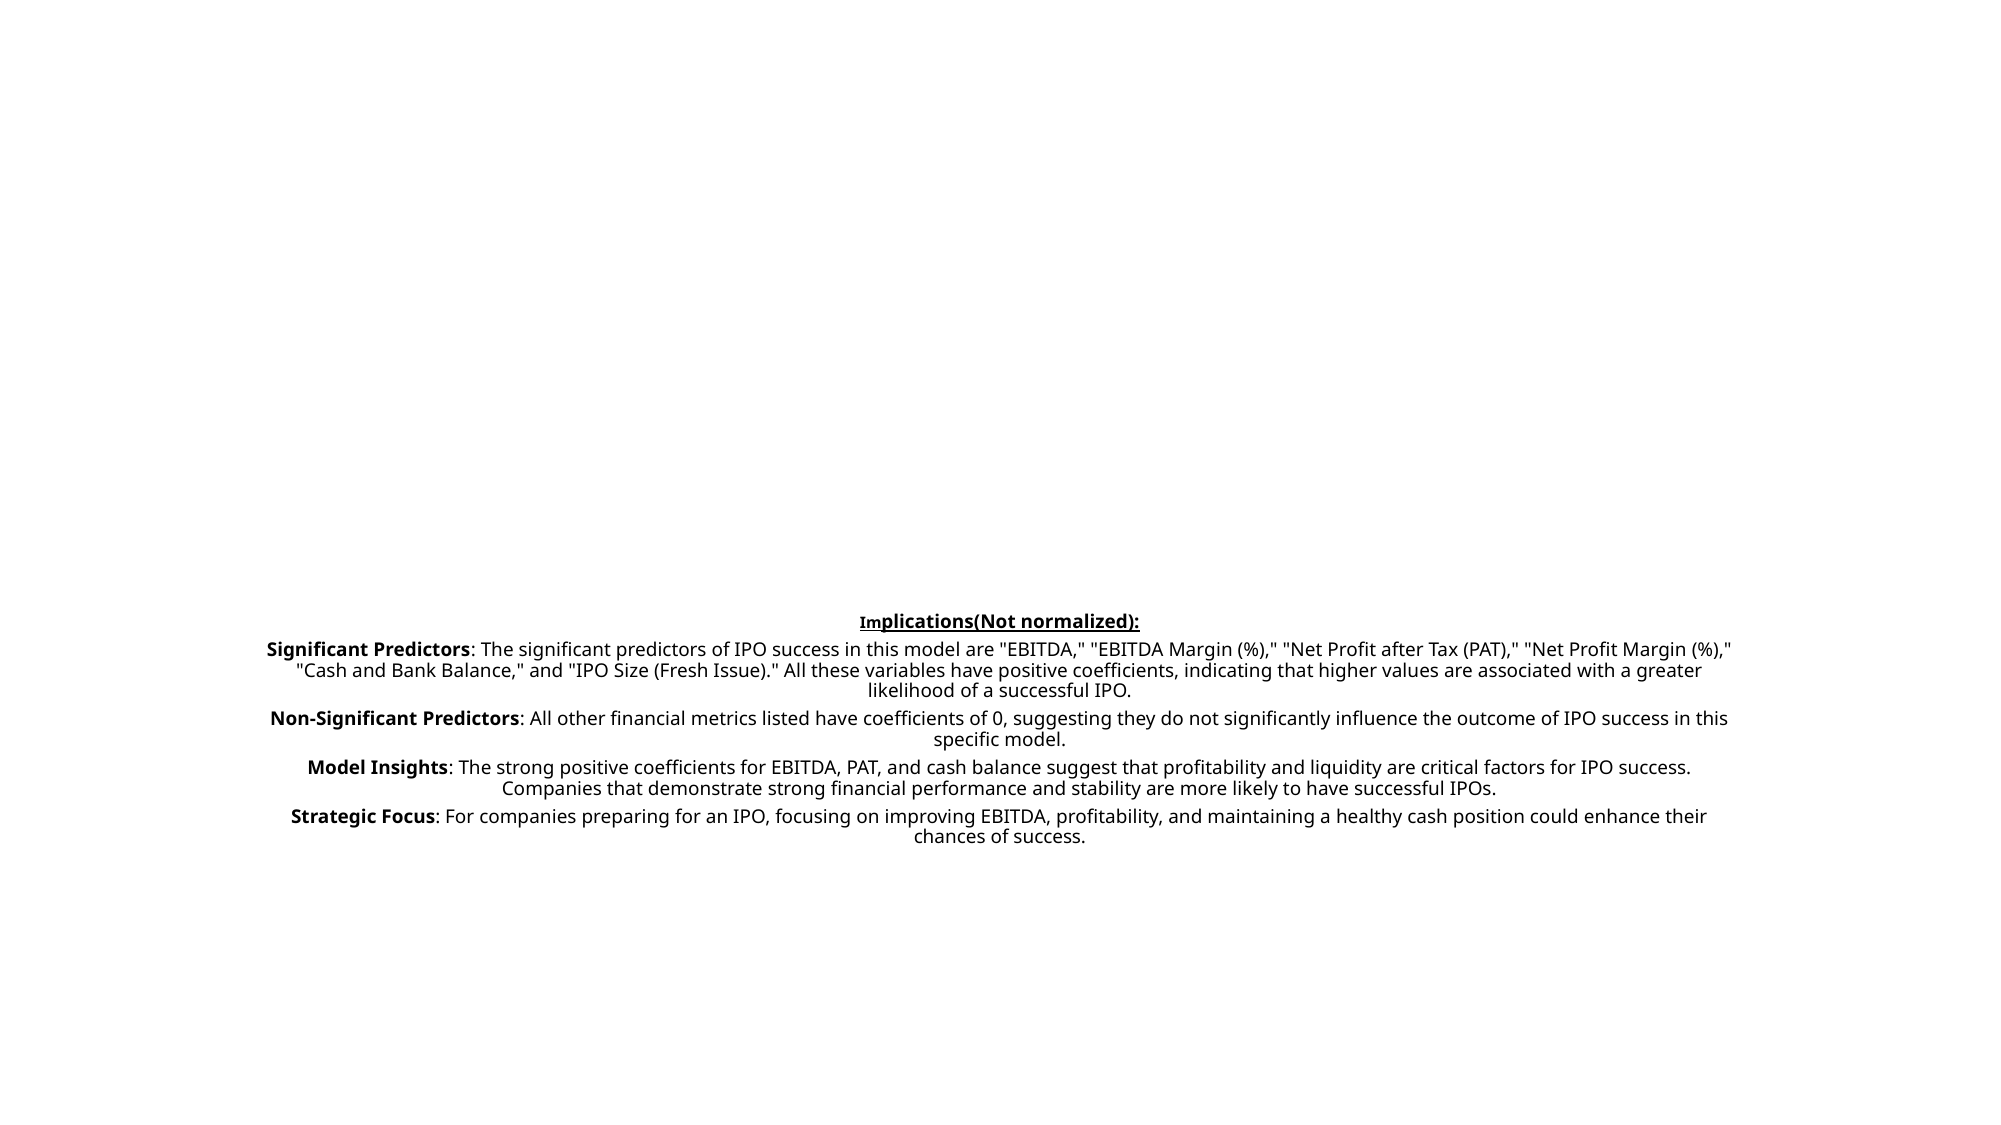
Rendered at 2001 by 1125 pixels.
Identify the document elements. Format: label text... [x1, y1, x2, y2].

subtitle Implications(Not normalized): Significant Predictors: The significant predictors of IPO success in this model are "EBITDA," "EBITDA Margin (%)," "Net Profit after Tax (PAT)," "Net Profit Margin (%)," "Cash and Bank Balance," and "IPO Size (Fresh Issue)." All these variables have positive coefficients, indicating that higher values are associated with a greater likelihood of a successful IPO. Non-Significant Predictors: All other financial metrics listed have coefficients of 0, suggesting they do not significantly influence the outcome of IPO success in this specific model. Model Insights: The strong positive coefficients for EBITDA, PAT, and cash balance suggest that profitability and liquidity are critical factors for IPO success. Companies that demonstrate strong financial performance and stability are more likely to have successful IPOs. Strategic Focus: For companies preparing for an IPO, focusing on improving EBITDA, profitability, and maintaining a healthy cash position could enhance their chances of success. [249, 590, 1750, 863]
